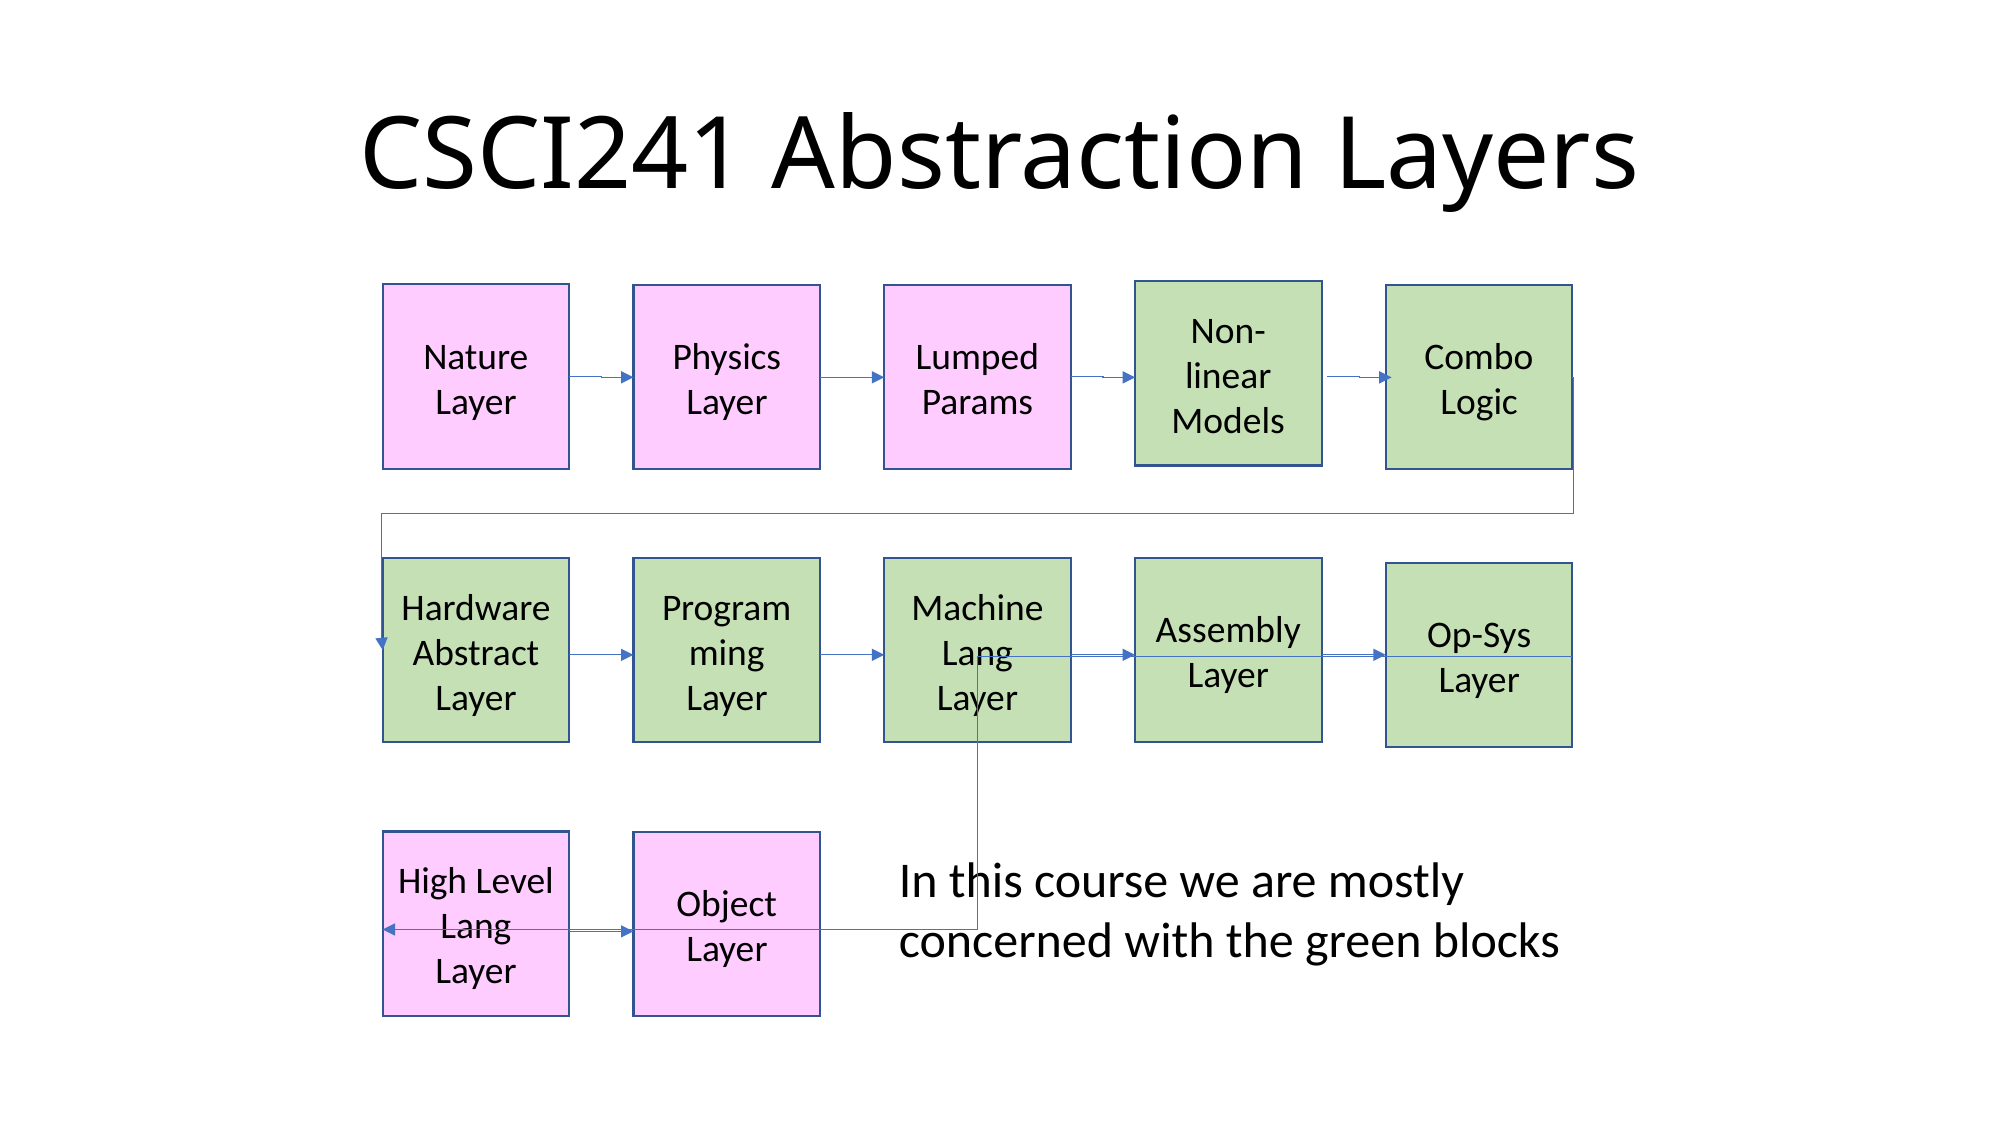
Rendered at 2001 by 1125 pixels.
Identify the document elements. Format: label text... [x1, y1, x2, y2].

text_box Hardware Abstract Layer [382, 651, 570, 656]
text_box Non-linear Models [1134, 280, 1323, 377]
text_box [382, 656, 1573, 930]
text_box Object Layer [632, 930, 821, 1017]
text_box Machine Lang Layer [883, 651, 1072, 656]
text_box Lumped Params [883, 284, 1072, 377]
text_box Programming Layer [632, 651, 821, 656]
text_box Nature Layer [382, 283, 570, 377]
text_box In this course we are mostly concerned with the green blocks [884, 840, 1689, 975]
text_box High Level Lang Layer [382, 930, 570, 1017]
text_box Op-Sys Layer [1385, 651, 1573, 656]
title CSCI241 Abstraction Layers [249, 93, 1750, 218]
text_box Combo Logic [1385, 284, 1573, 377]
text_box Assembly Layer [1134, 651, 1323, 656]
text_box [382, 377, 1573, 651]
text_box Physics Layer [632, 284, 821, 377]
